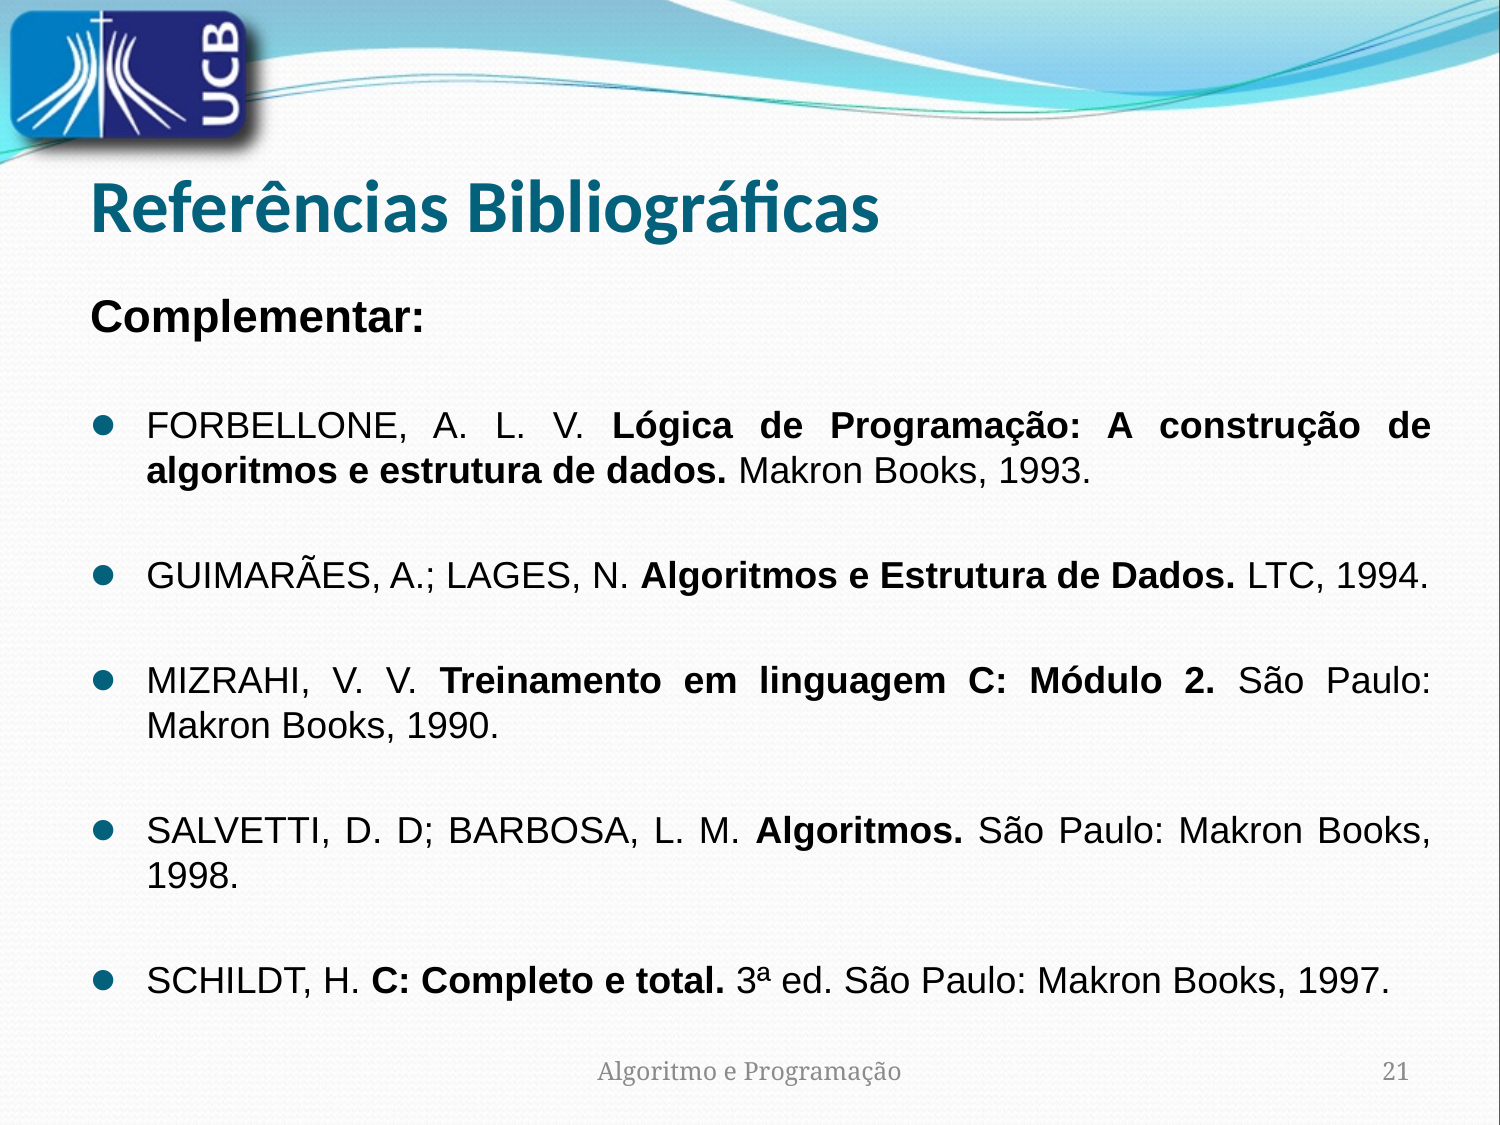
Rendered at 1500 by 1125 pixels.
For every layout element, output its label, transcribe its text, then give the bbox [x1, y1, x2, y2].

slide_number 21 [1074, 1042, 1425, 1103]
footer Algoritmo e Programação [512, 1042, 988, 1103]
picture [0, 0, 1500, 1125]
list Complementar: FORBELLONE, A. L. V. Lógica de Programação: A construção de algoritmos e estrutura de dados. Makron Books, 1993. GUIMARÃES, A.; LAGES, N. Algoritmos e Estrutura de Dados. LTC, 1994. MIZRAHI, V. V. Treinamento em linguagem C: Módulo 2. São Paulo: Makron Books, 1990. SALVETTI, D. D; BARBOSA, L. M. Algoritmos. São Paulo: Makron Books, 1998. SCHILDT, H. C: Completo e total. 3ª ed. São Paulo: Makron Books, 1997. [75, 278, 1447, 999]
title Referências Bibliográficas [75, 149, 1425, 256]
